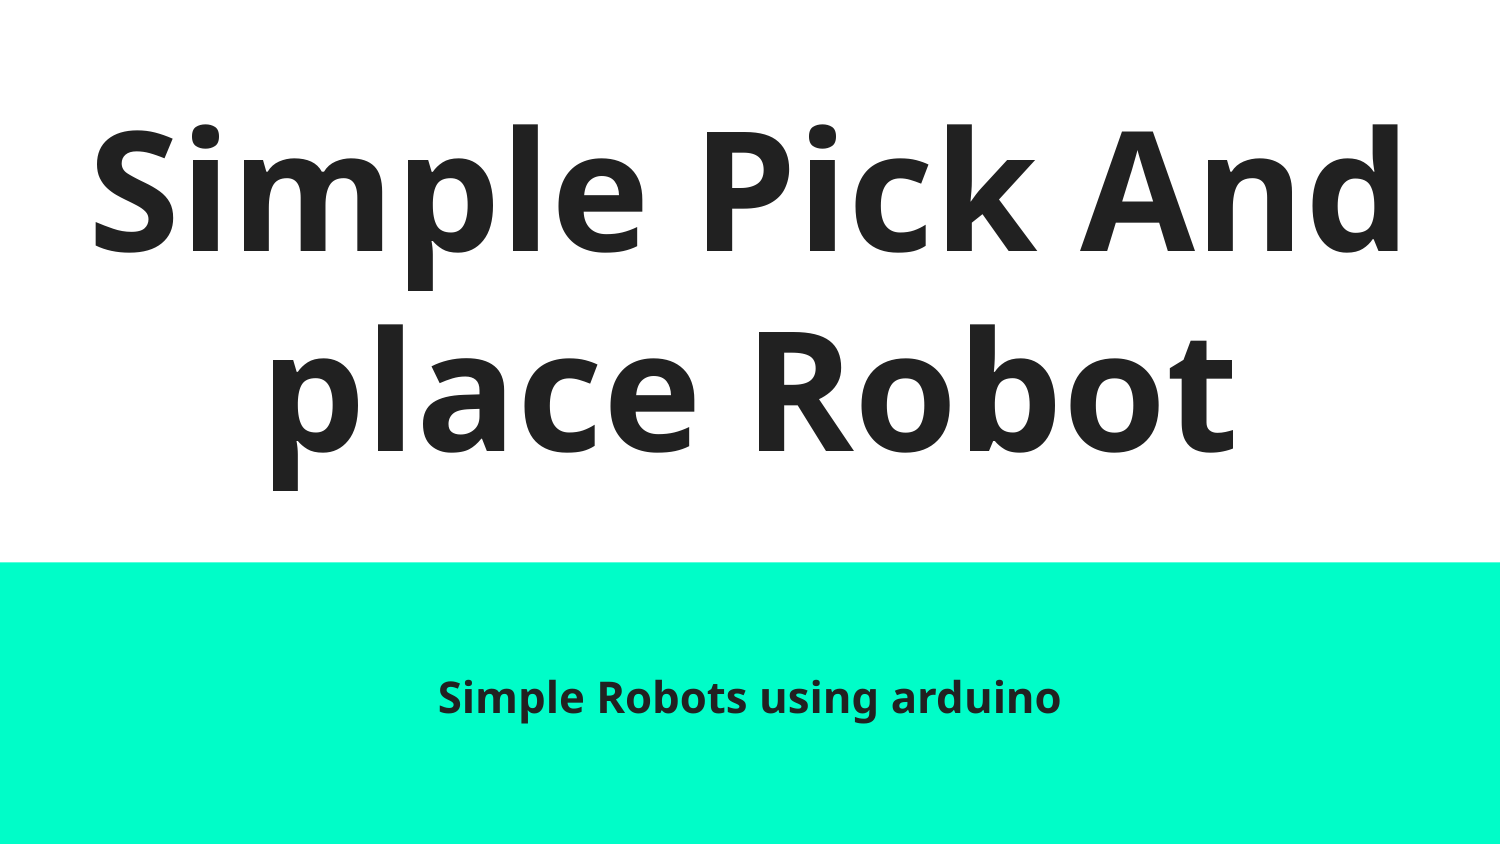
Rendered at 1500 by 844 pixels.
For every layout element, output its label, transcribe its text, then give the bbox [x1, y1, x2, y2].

subtitle Simple Robots using arduino [51, 638, 1449, 755]
title Simple Pick And place Robot [51, 64, 1449, 506]
